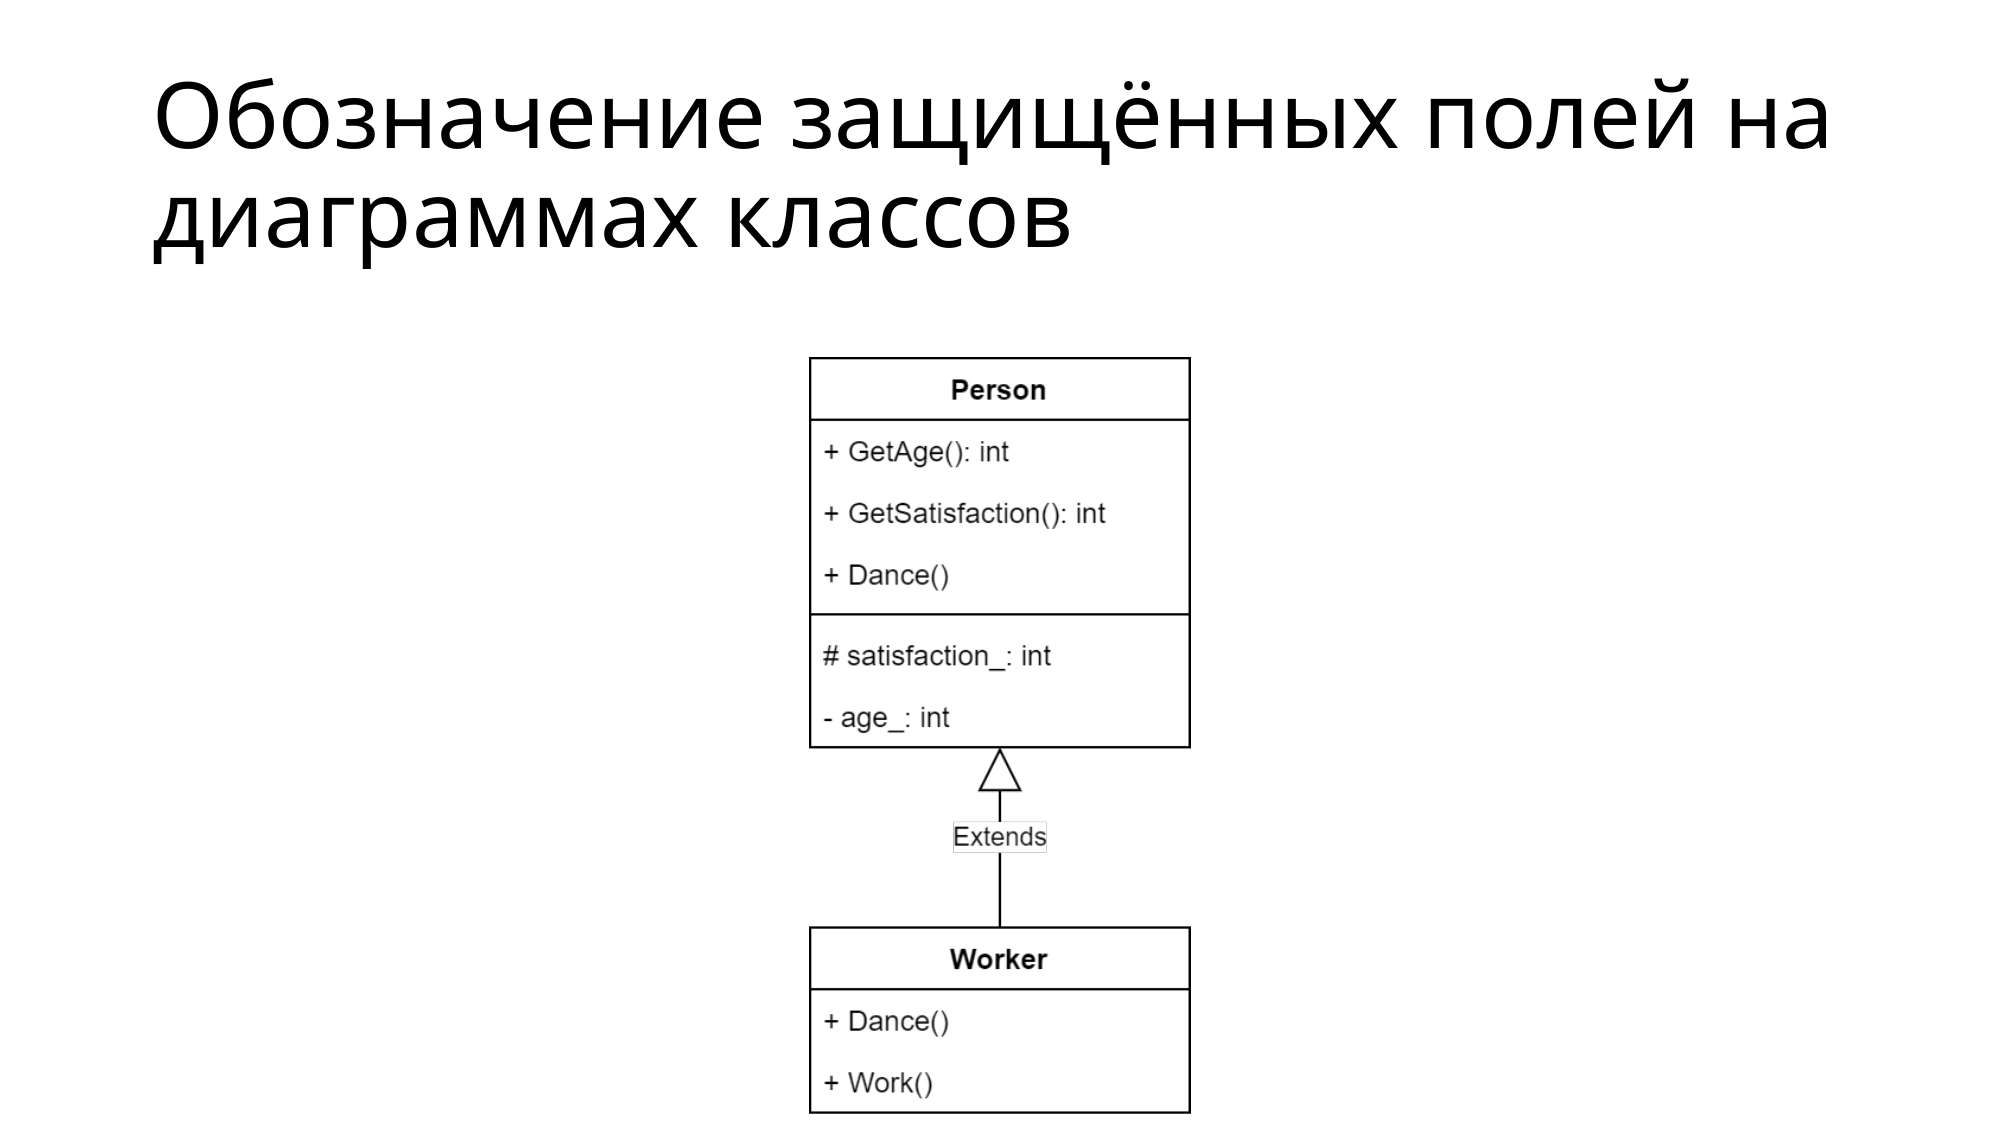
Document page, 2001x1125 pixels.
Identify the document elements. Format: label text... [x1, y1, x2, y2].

picture [809, 357, 1191, 1121]
title Обозначение защищённых полей на диаграммах классов [137, 59, 1863, 278]
